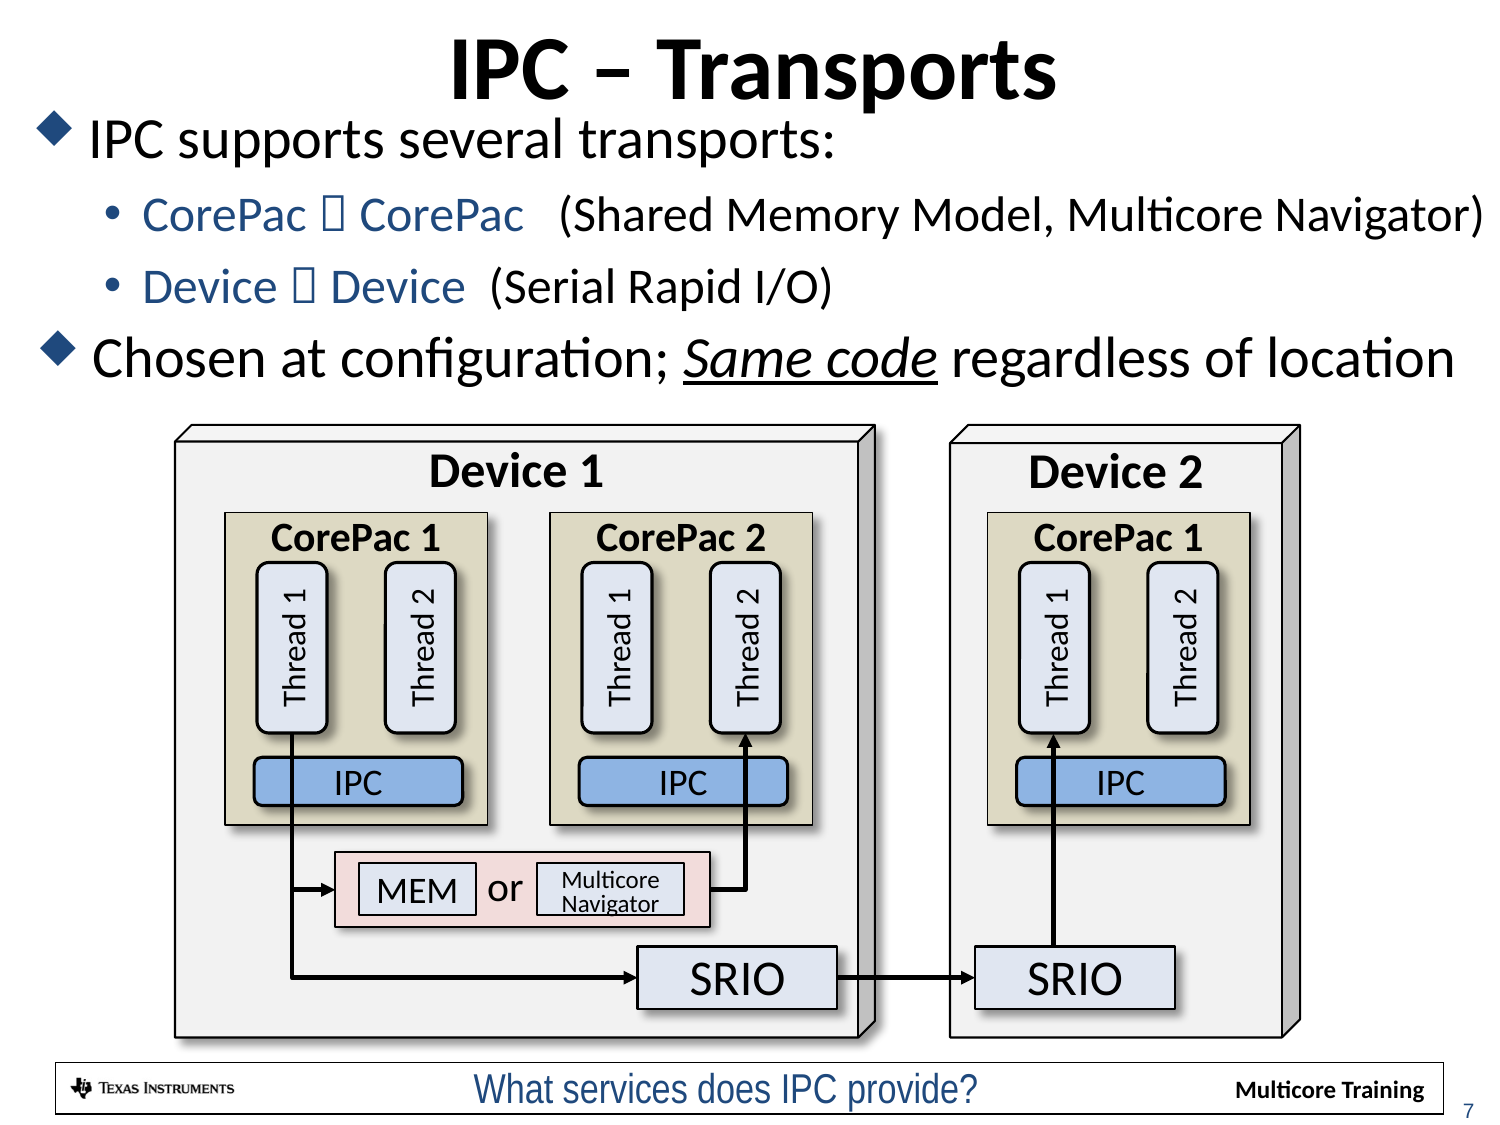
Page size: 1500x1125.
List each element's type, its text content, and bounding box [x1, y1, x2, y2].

title IPC – Transports [78, 0, 1429, 126]
text_box Chosen at configuration; Same code regardless of location [21, 325, 1471, 397]
text_box What services does IPC provide? [473, 1071, 979, 1112]
text_box IPC supports several transports: [17, 106, 853, 177]
picture [59, 1066, 245, 1110]
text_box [174, 424, 1301, 1038]
text_box 7 [1416, 1090, 1500, 1125]
text_box CorePac  CorePac (Shared Memory Model, Multicore Navigator) Device  Device (Serial Rapid I/O) [89, 162, 1500, 322]
